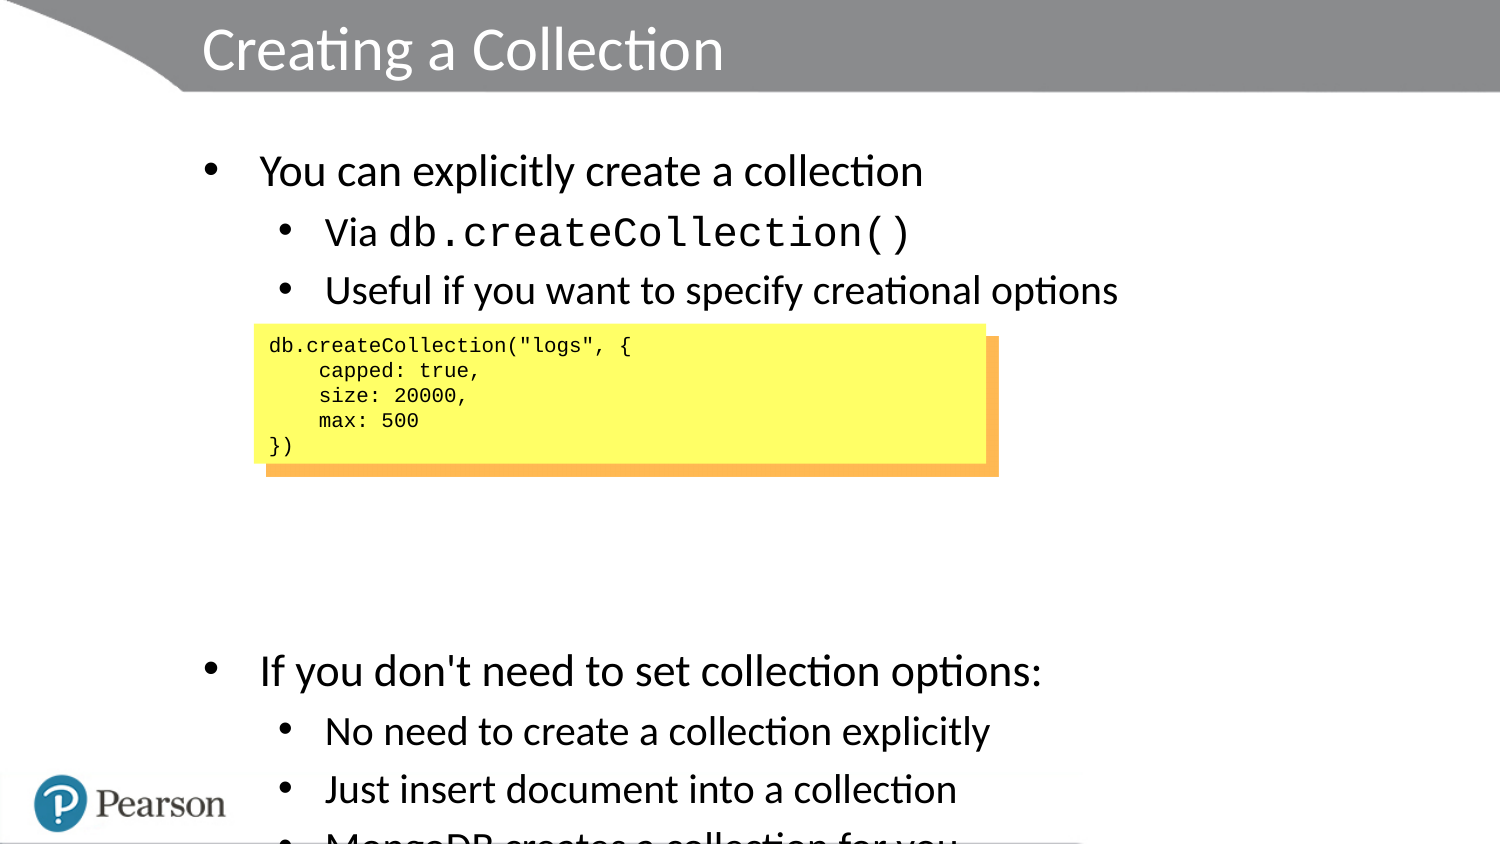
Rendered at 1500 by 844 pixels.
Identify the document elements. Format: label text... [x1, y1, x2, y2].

picture [0, 0, 1500, 844]
list You can explicitly create a collection Via db.createCollection() Useful if you want to specify creational options If you don't need to set collection options: No need to create a collection explicitly Just insert document into a collection MongoDB creates a collection for you [188, 133, 1425, 716]
title Creating a Collection [187, 0, 1426, 93]
text_box db.createCollection("logs", { capped: true, size: 20000, max: 500 }) [253, 323, 987, 464]
